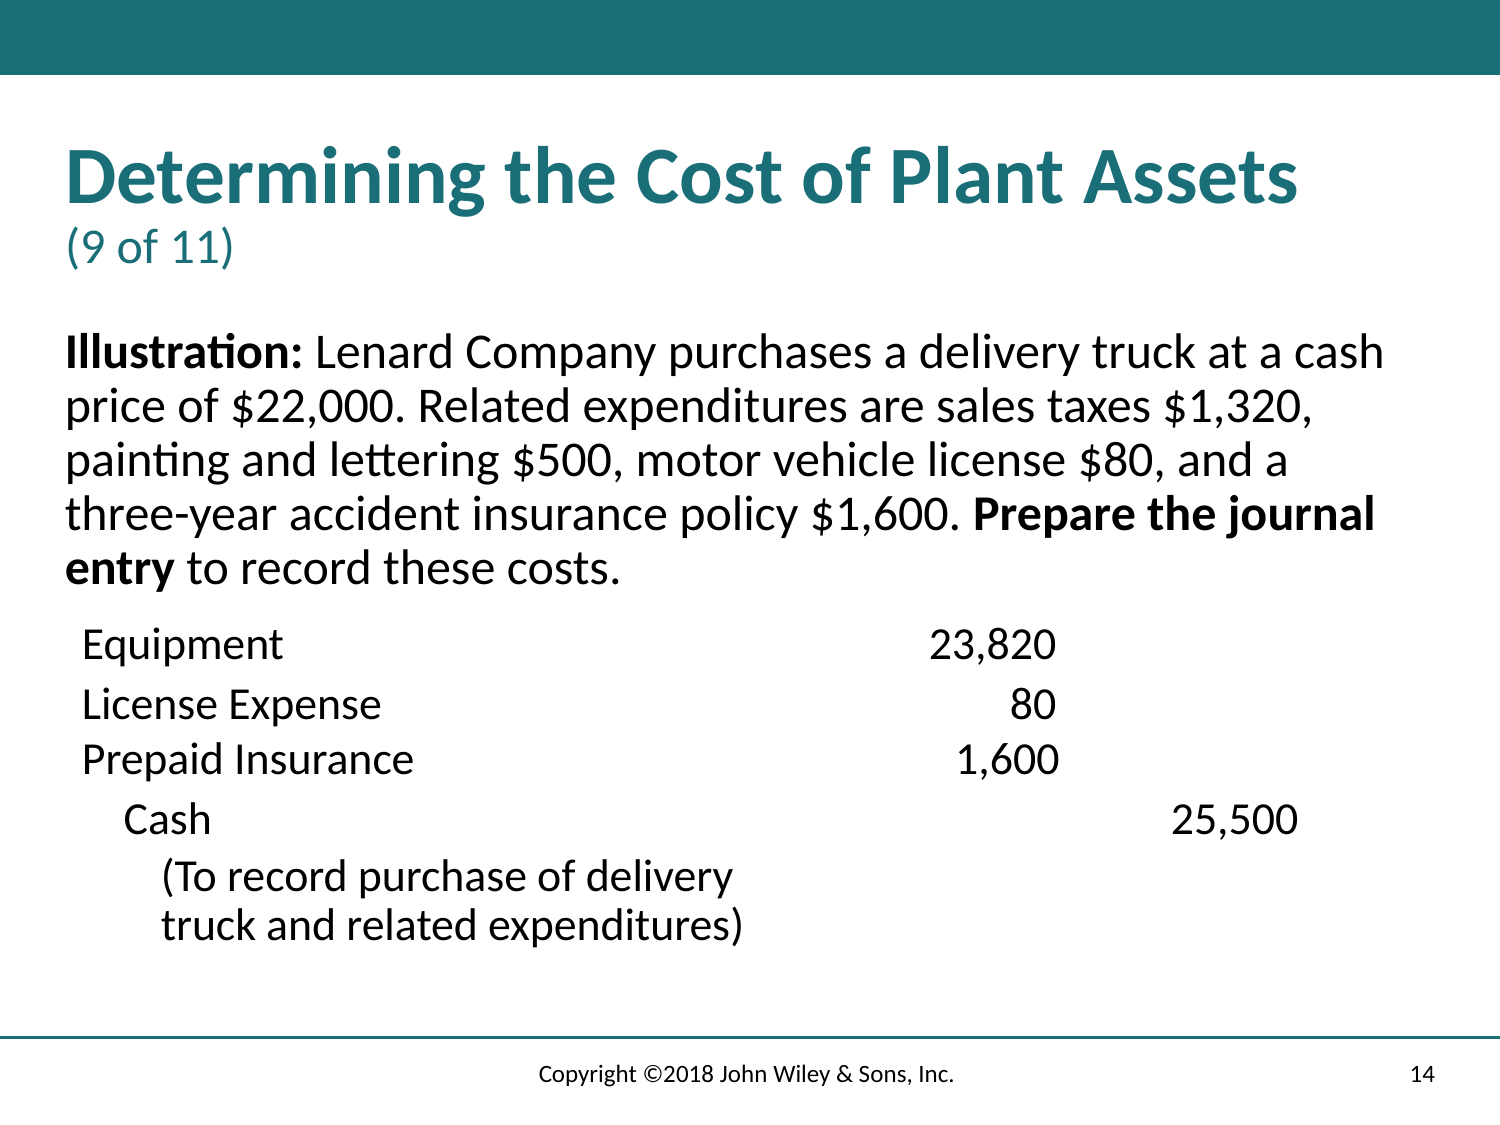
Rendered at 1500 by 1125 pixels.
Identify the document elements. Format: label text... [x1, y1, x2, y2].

list Prepaid Insurance [67, 727, 455, 788]
slide_number 14 [1059, 1042, 1450, 1103]
list 1,600 [940, 727, 1075, 788]
list (To record purchase of delivery truck and related expenditures) [145, 844, 786, 960]
list 80 [995, 672, 1083, 733]
list Cash [108, 787, 434, 848]
list 23,820 [913, 612, 1077, 673]
list Illustration: Lenard Company purchases a delivery truck at a cash price of $22,000. Related expenditures are sales taxes $1,320, painting and lettering $500, motor vehicle license $80, and a three-year accident insurance policy $1,600. Prepare the journal entry to record these costs. [50, 317, 1425, 598]
list 25,500 [1156, 787, 1319, 848]
title Determining the Cost of Plant Assets (9 of 11) [50, 125, 1325, 288]
footer Copyright ©2018 John Wiley & Sons, Inc. [496, 1042, 1004, 1103]
list Equipment [67, 612, 455, 672]
list License Expense [67, 672, 455, 727]
